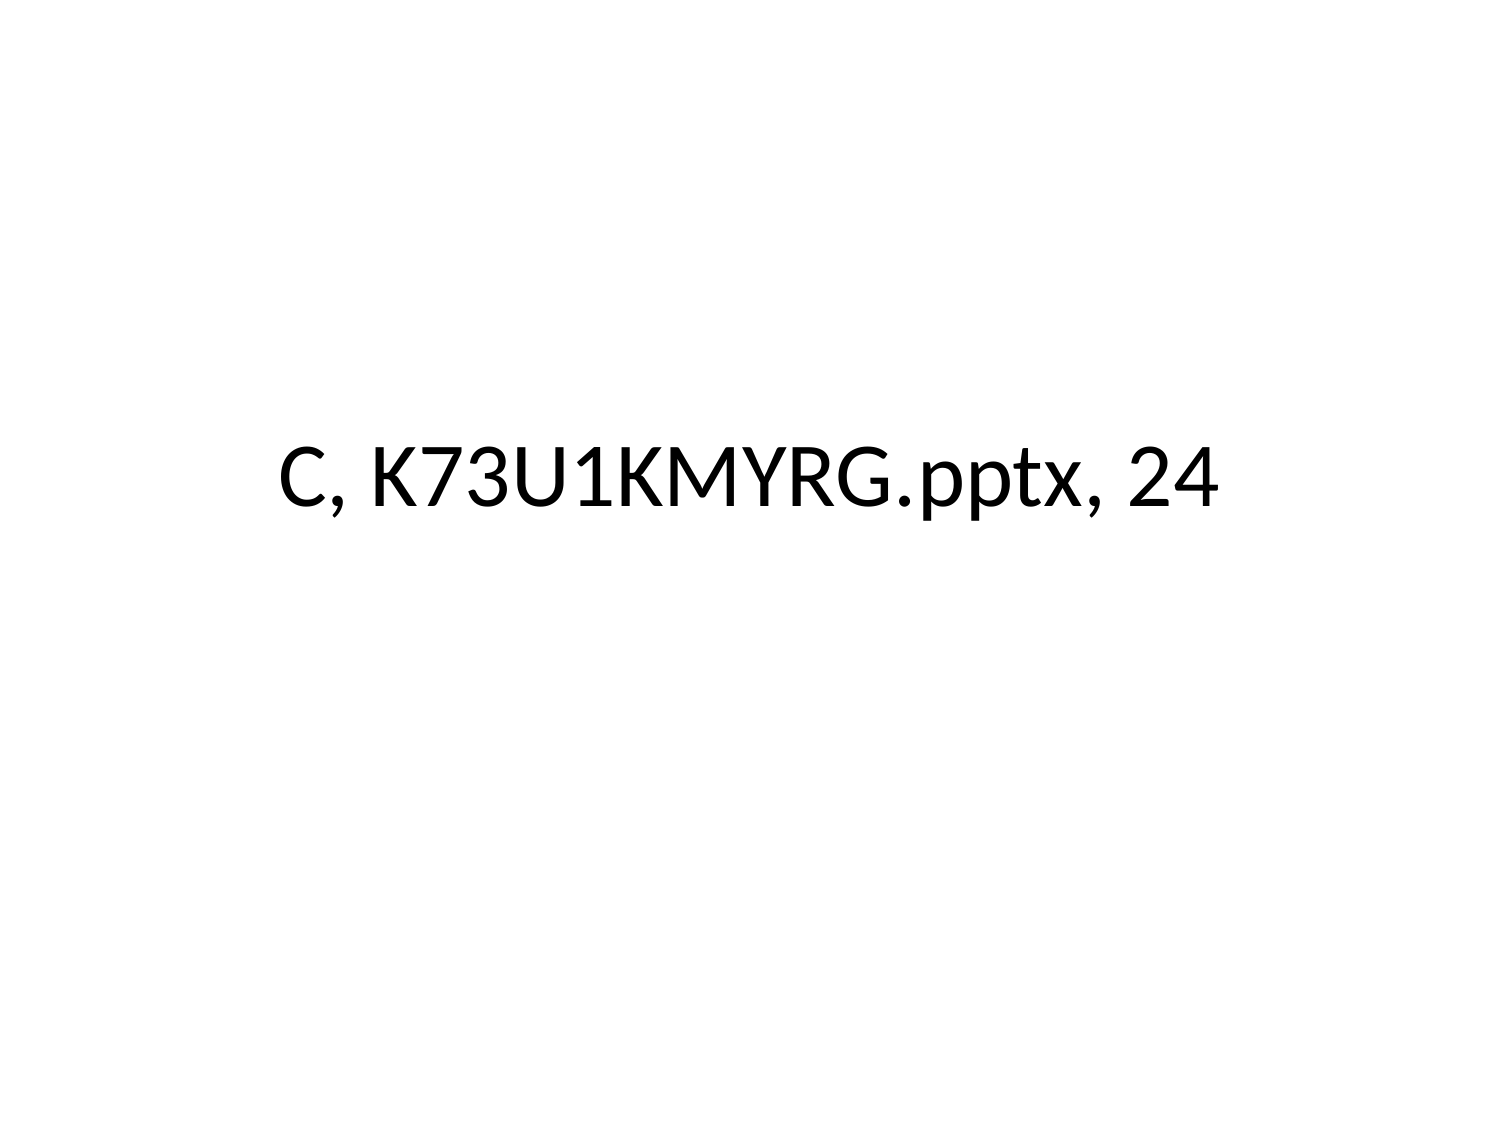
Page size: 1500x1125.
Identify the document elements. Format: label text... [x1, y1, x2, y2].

title C, K73U1KMYRG.pptx, 24 [112, 349, 1388, 591]
